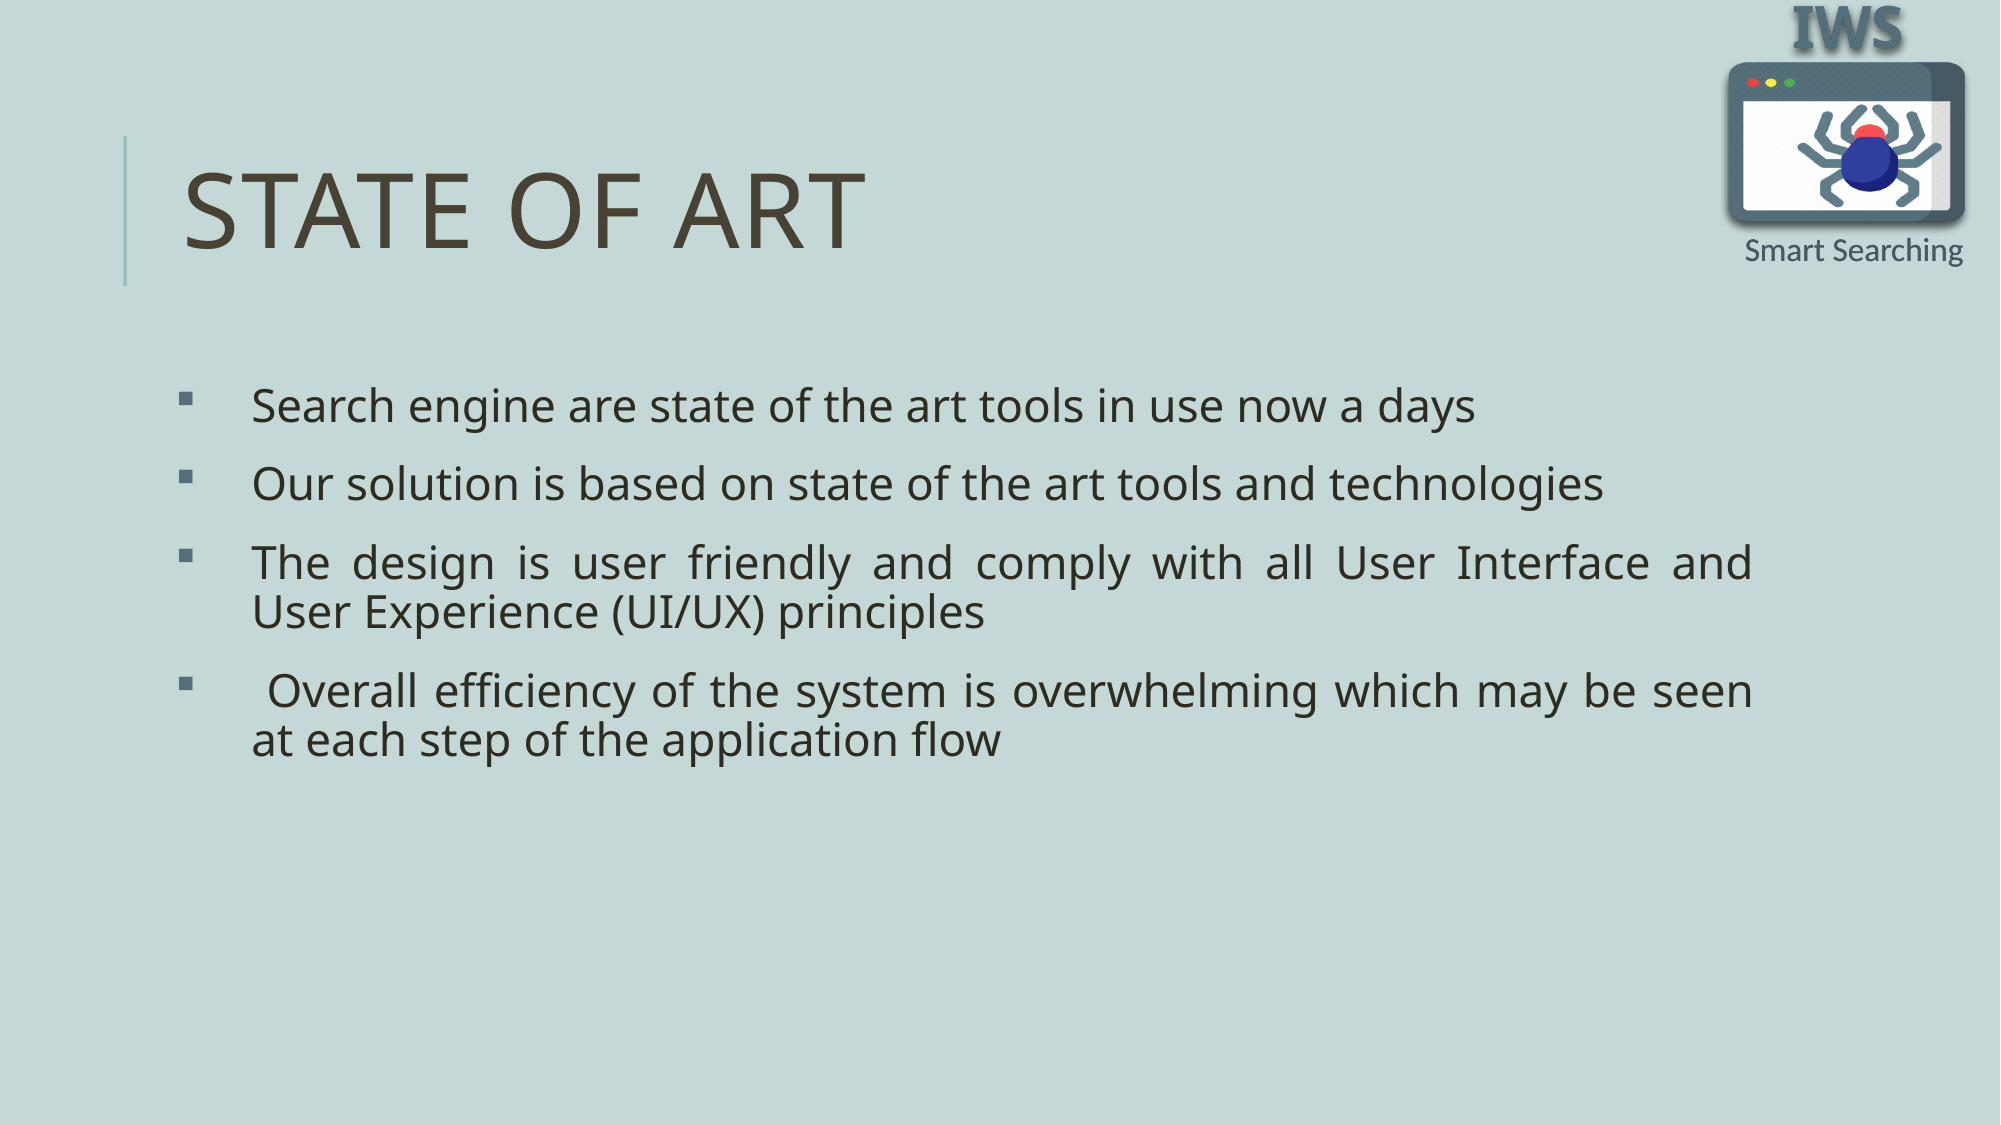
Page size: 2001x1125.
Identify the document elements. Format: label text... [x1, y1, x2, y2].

list Search engine are state of the art tools in use now a days Our solution is based on state of the art tools and technologies The design is user friendly and comply with all User Interface and User Experience (UI/UX) principles Overall efficiency of the system is overwhelming which may be seen at each step of the application flow [168, 375, 1763, 1035]
title State of art [168, 96, 1763, 342]
picture [1728, 62, 1965, 222]
